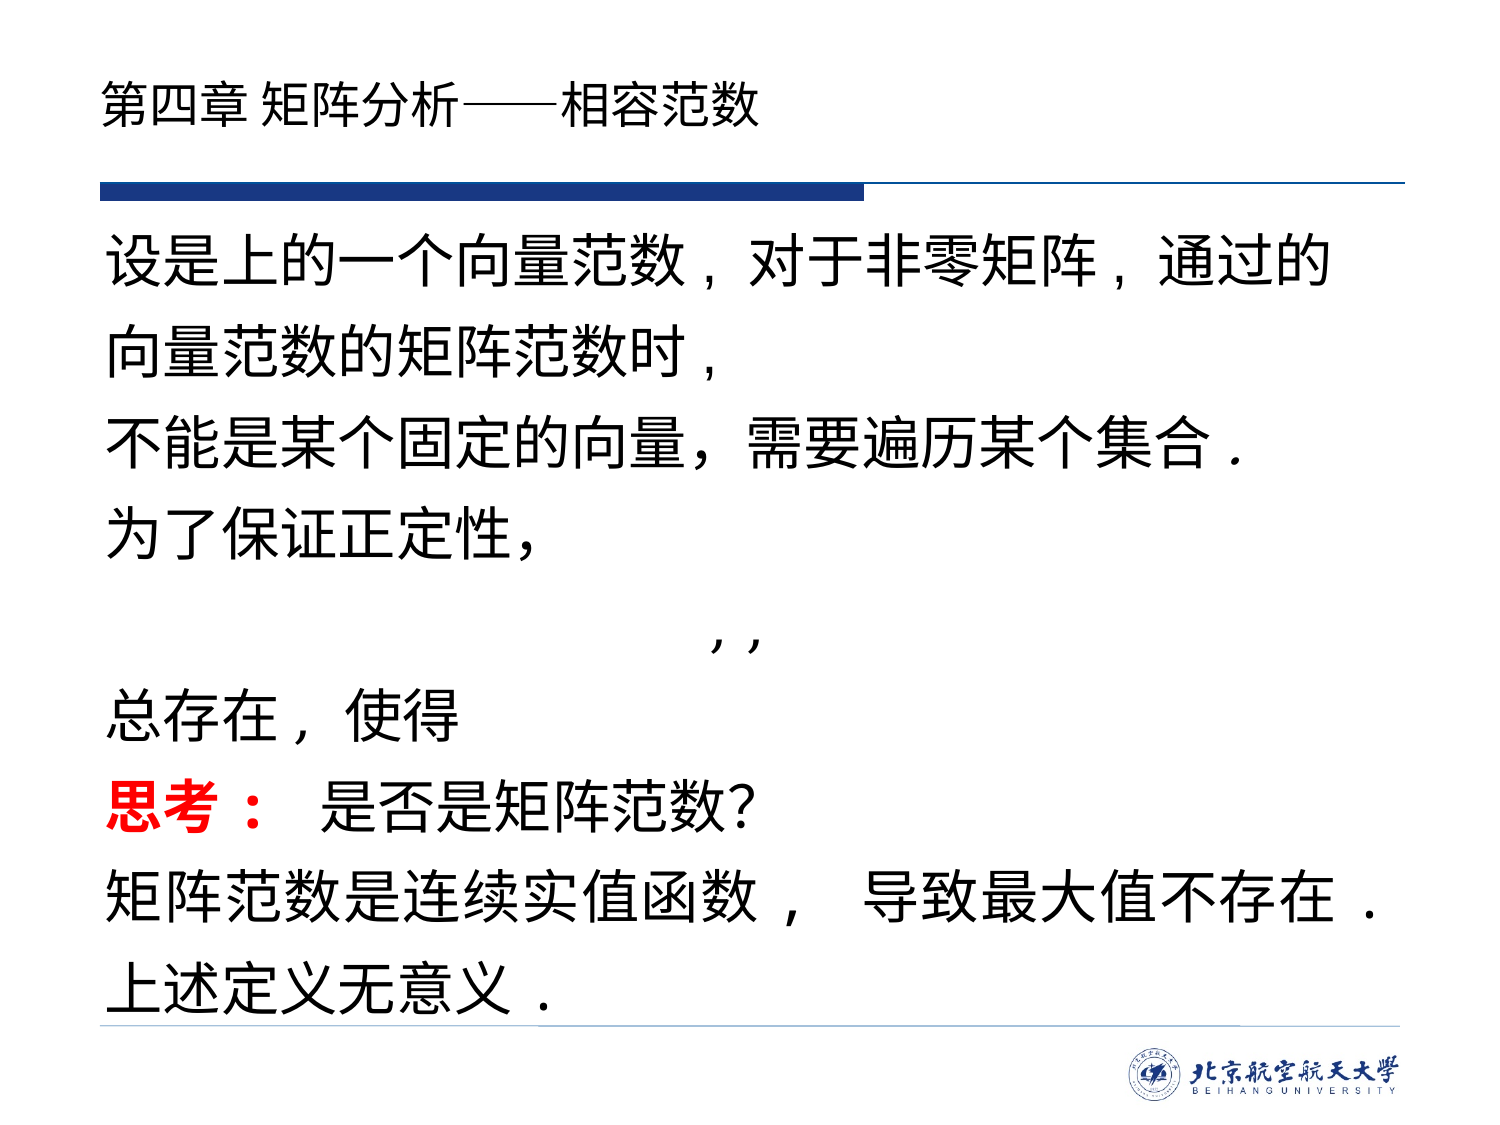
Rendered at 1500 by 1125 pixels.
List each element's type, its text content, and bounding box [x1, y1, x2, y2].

title 第四章 矩阵分析——相容范数 [83, 29, 1397, 141]
picture [1114, 1041, 1412, 1108]
